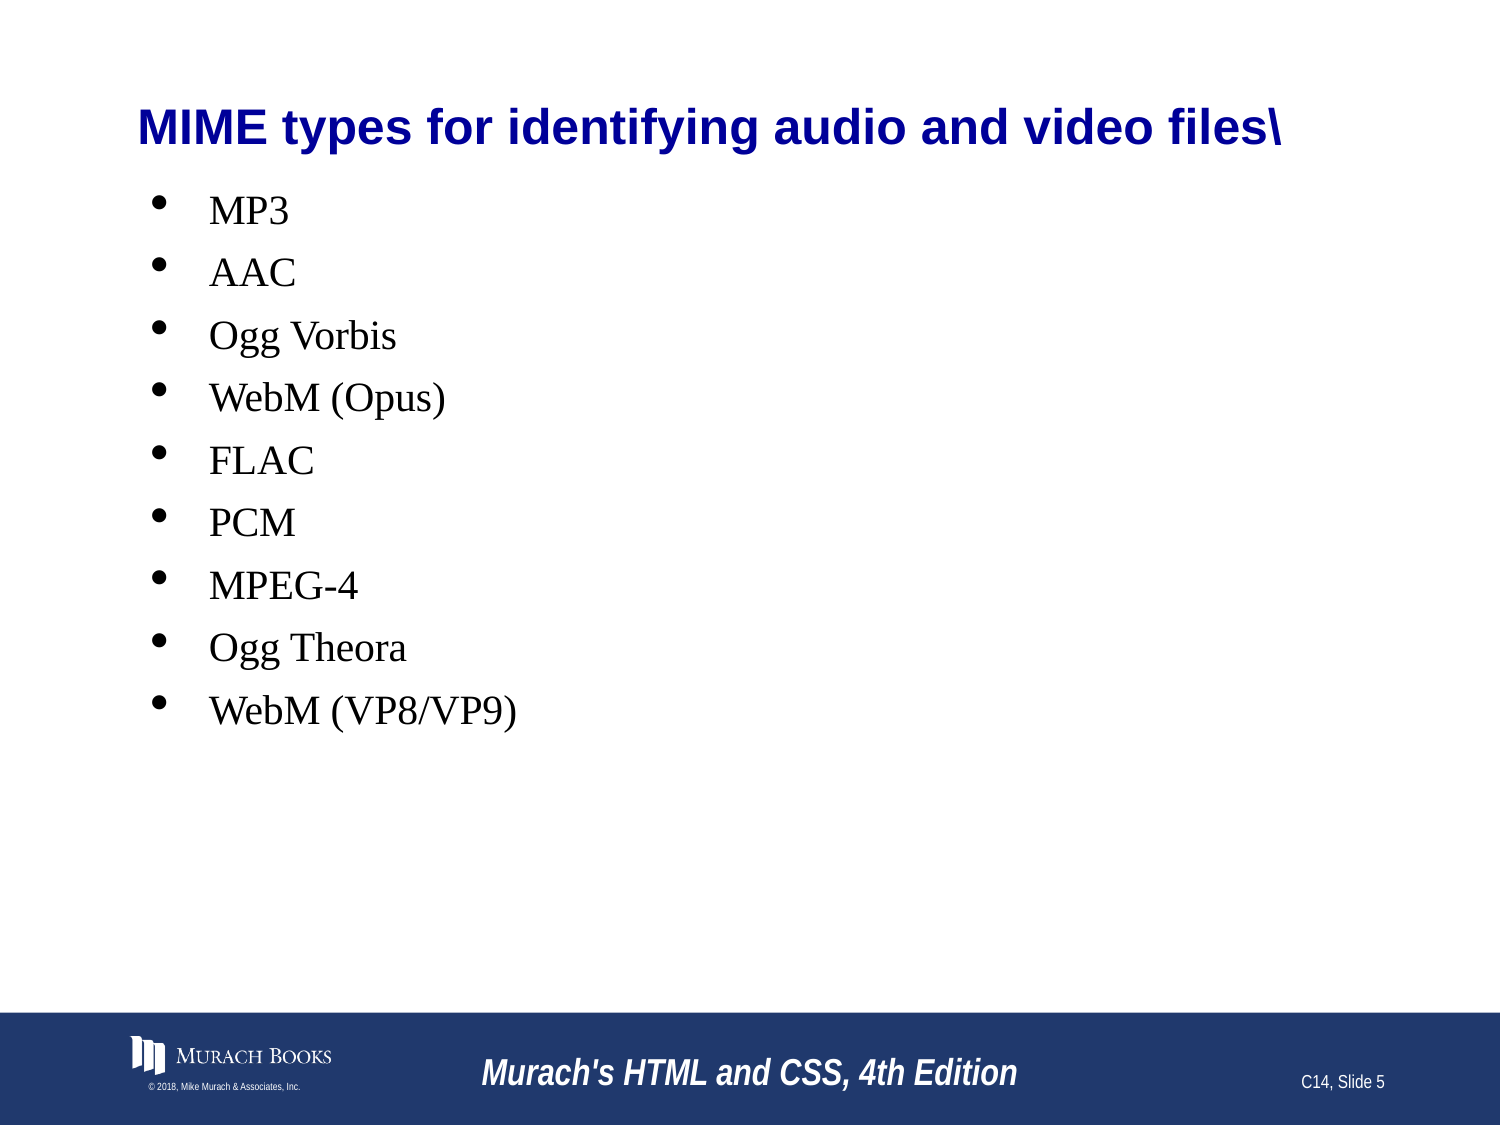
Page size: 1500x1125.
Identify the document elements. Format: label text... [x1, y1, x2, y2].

footer © 2018, Mike Murach & Associates, Inc. [0, 1025, 450, 1100]
slide_number Murach's HTML and CSS, 4th Edition [450, 1025, 1050, 1100]
title MIME types for identifying audio and video files\ [137, 94, 1338, 156]
slide_number C14, Slide 5 [1087, 1025, 1400, 1100]
list MP3 AAC Ogg Vorbis WebM (Opus) FLAC PCM MPEG-4 Ogg Theora WebM (VP8/VP9) [137, 174, 1350, 975]
